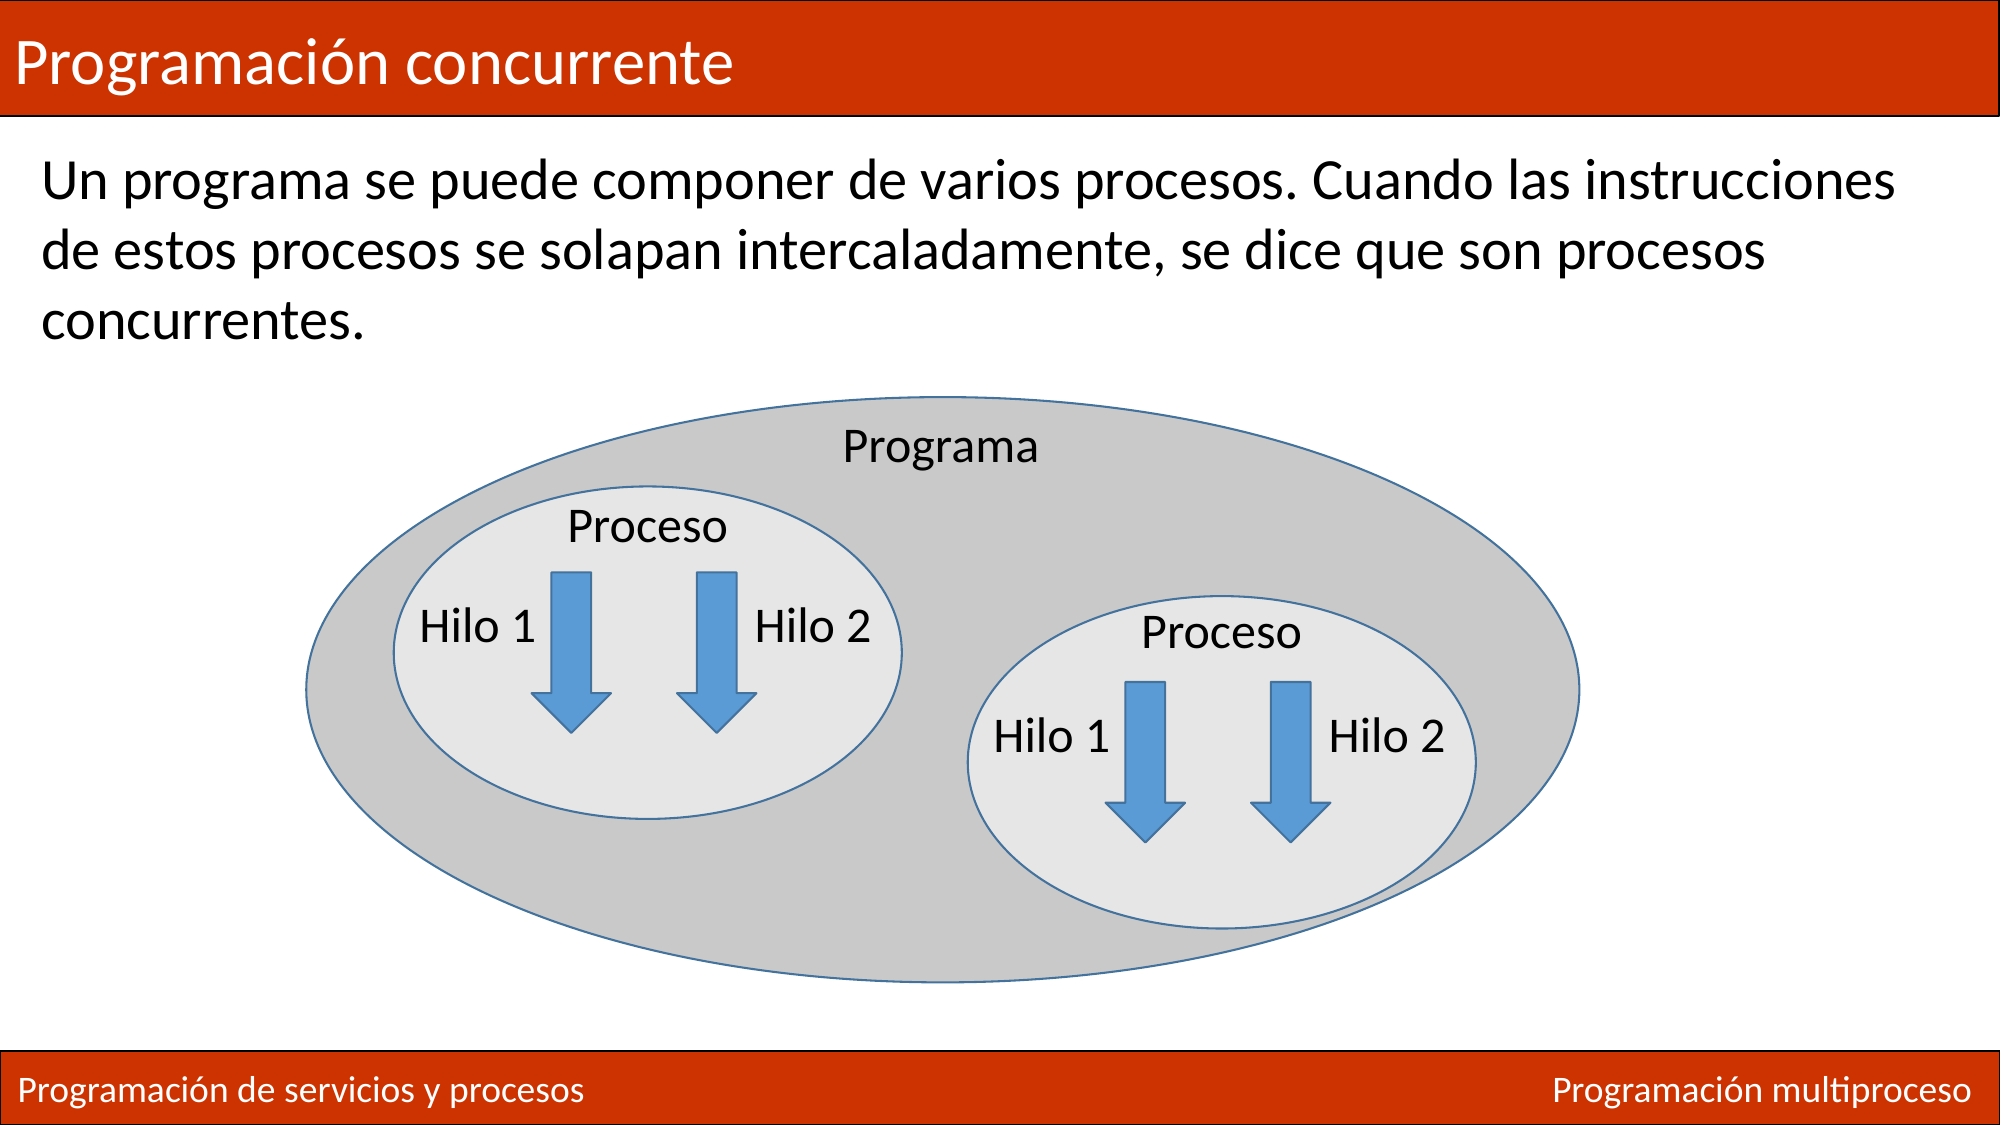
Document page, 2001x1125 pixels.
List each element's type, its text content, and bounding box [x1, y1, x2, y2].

text_box [675, 571, 758, 734]
text_box Hilo 1 [978, 694, 1126, 770]
text_box Hilo 2 [739, 585, 887, 660]
text_box Programación de servicios y procesos [3, 1057, 601, 1118]
text_box [392, 497, 903, 820]
text_box [1104, 680, 1187, 844]
text_box Proceso [1126, 591, 1317, 667]
text_box [0, 1050, 2000, 1125]
text_box Un programa se puede componer de varios procesos. Cuando las instrucciones de estos procesos se solapan intercaladamente, se dice que son procesos concurrentes. [26, 133, 1973, 359]
text_box Programa [828, 404, 1055, 480]
text_box Programación concurrente [0, 0, 2000, 117]
text_box [1250, 680, 1332, 844]
text_box [966, 607, 1477, 930]
text_box Programación multiproceso [1537, 1057, 1988, 1118]
text_box Hilo 1 [404, 585, 552, 660]
text_box [305, 396, 1581, 984]
text_box Proceso [552, 484, 743, 560]
text_box Hilo 2 [1313, 694, 1461, 770]
text_box [530, 571, 612, 734]
